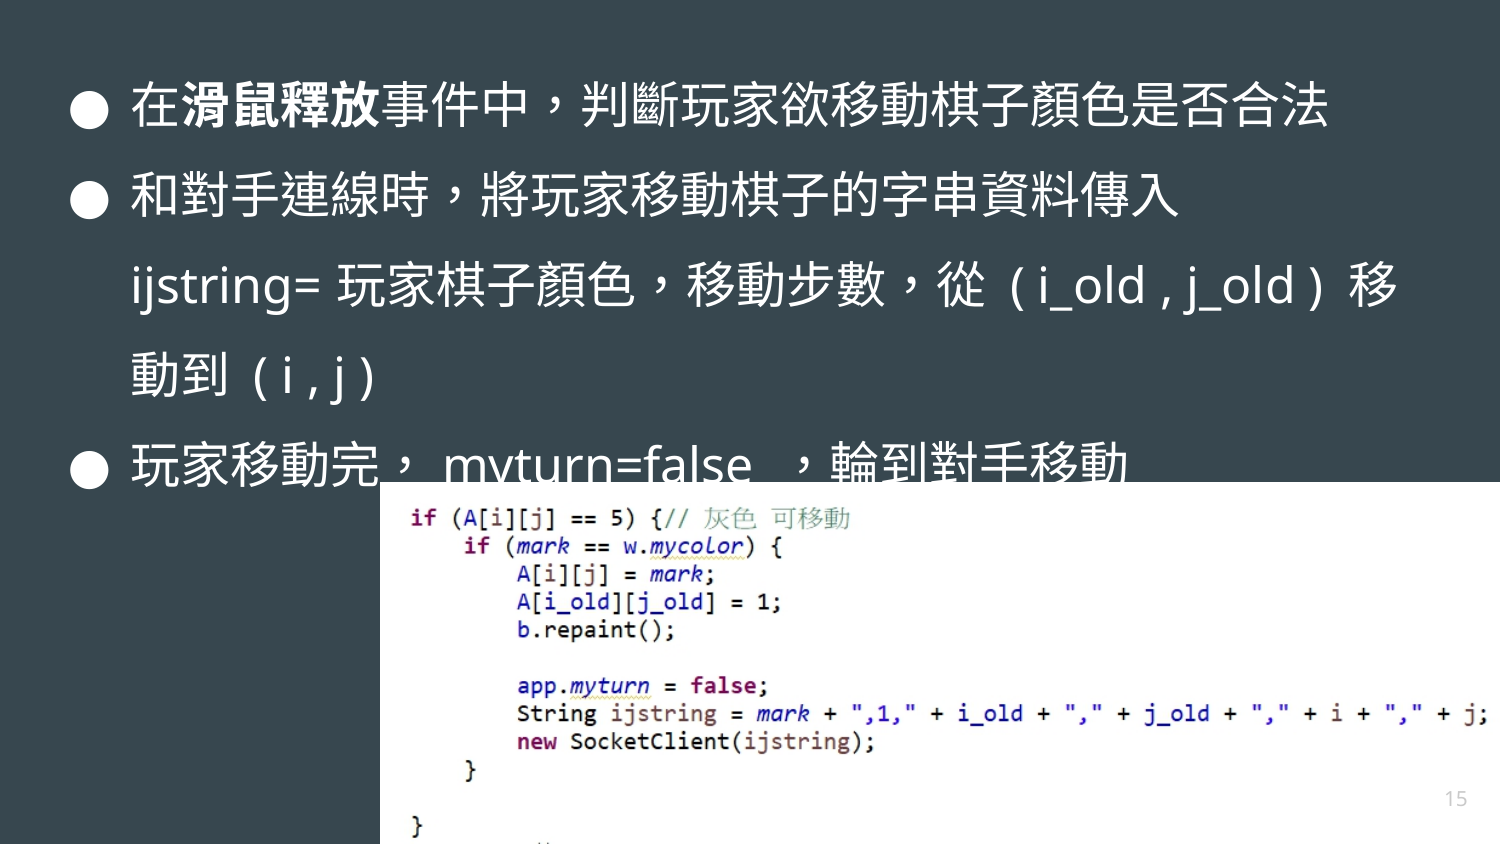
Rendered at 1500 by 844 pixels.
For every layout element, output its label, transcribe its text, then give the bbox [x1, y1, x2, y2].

list 在滑鼠釋放事件中，判斷玩家欲移動棋子顏色是否合法 和對手連線時，將玩家移動棋子的字串資料傳入 ijstring= 玩家棋子顏色，移動步數，從 ( i_old , j_old ) 移動到 ( i , j ) 玩家移動完，myturn=false ，輪到對手移動 [40, 28, 1460, 816]
picture [379, 482, 1500, 844]
